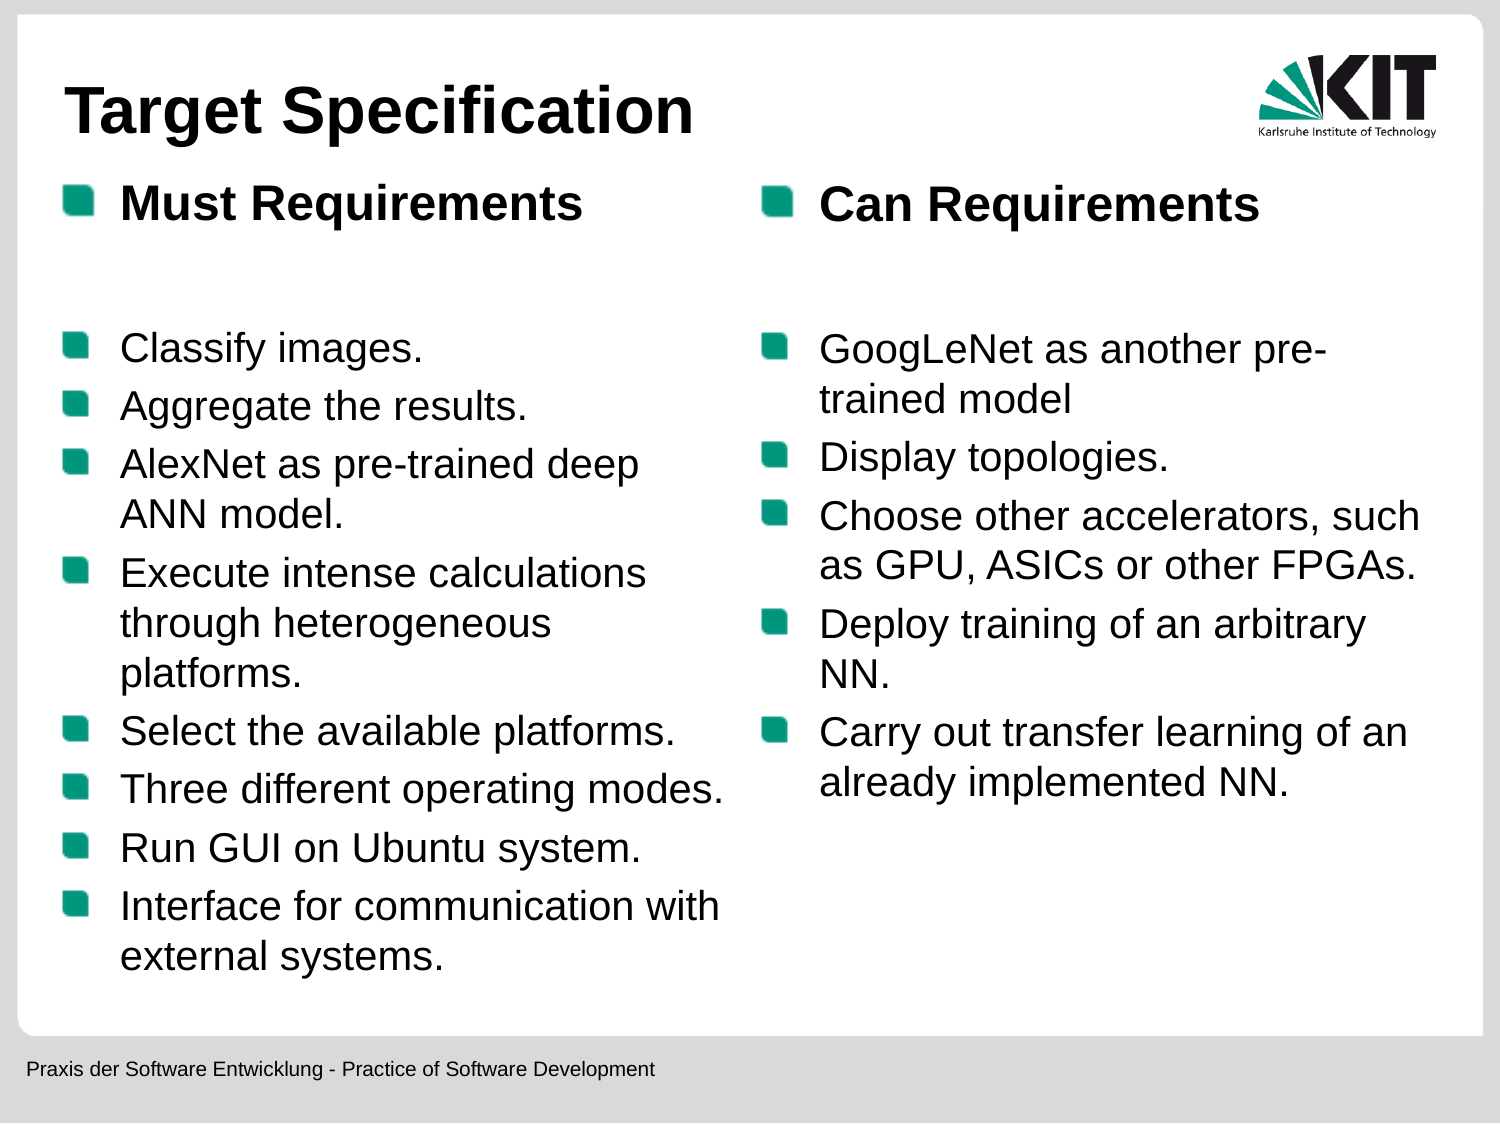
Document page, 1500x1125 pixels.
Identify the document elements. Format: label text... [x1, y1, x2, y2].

list Must Requirements Classify images. Aggregate the results. AlexNet as pre-trained deep ANN model. Execute intense calculations through heterogeneous platforms. Select the available platforms. Three different operating modes. Run GUI on Ubuntu system. Interface for communication with external systems. [60, 170, 735, 974]
title Target Specification [63, 54, 1199, 148]
footer Praxis der Software Entwicklung - Practice of Software Development [25, 1055, 845, 1116]
list Can Requirements GoogLeNet as another pre-trained model Display topologies. Choose other accelerators, such as GPU, ASICs or other FPGAs. Deploy training of an arbitrary NN. Carry out transfer learning of an already implemented NN. [760, 171, 1434, 975]
picture [0, 0, 1500, 1123]
